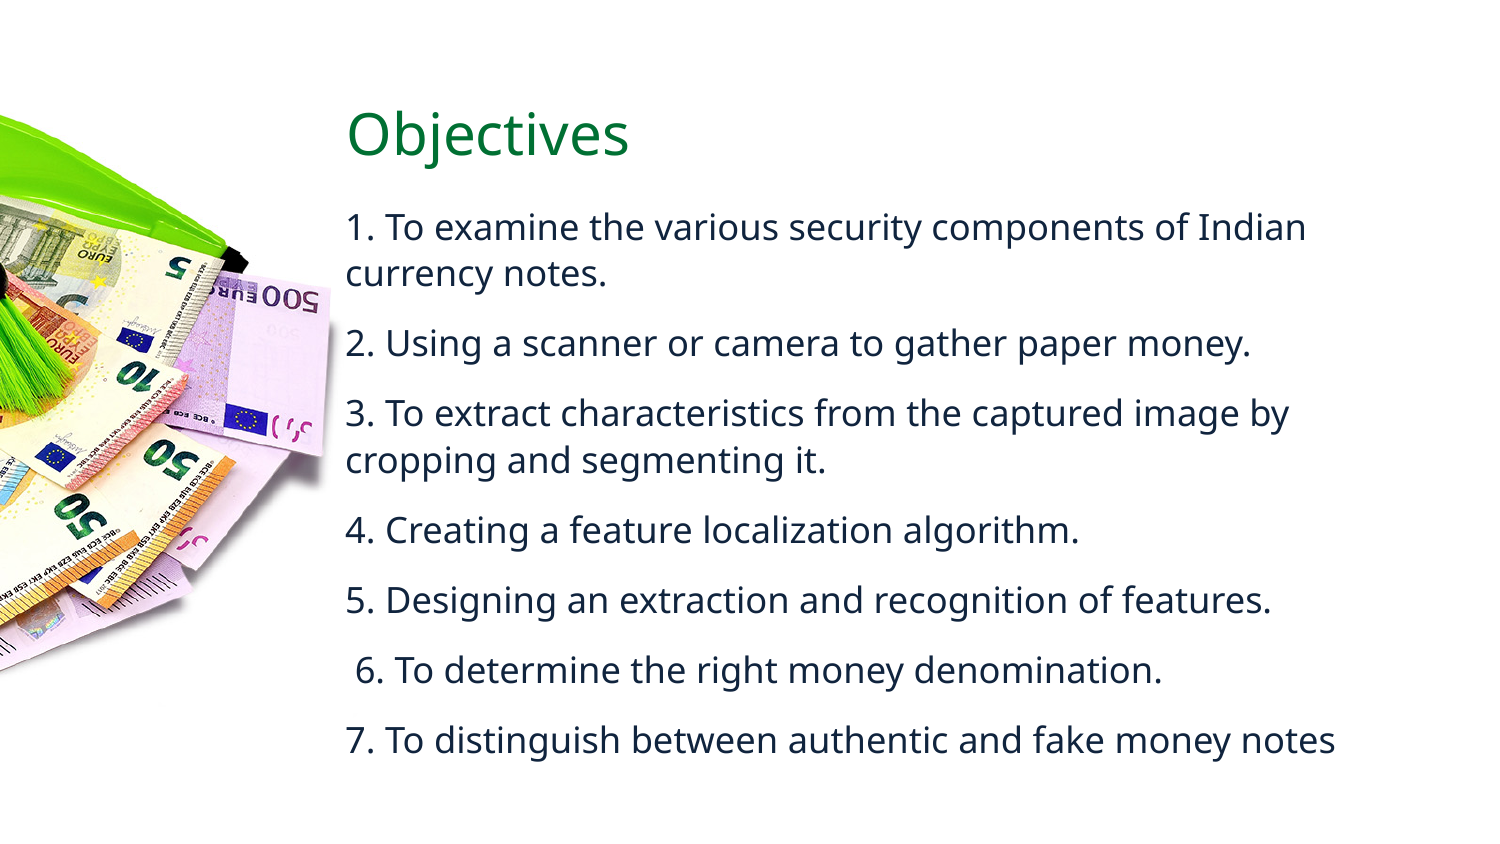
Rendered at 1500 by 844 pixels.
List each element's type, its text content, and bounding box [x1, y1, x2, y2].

picture [0, 0, 1500, 844]
list 1. To examine the various security components of Indian currency notes. 2. Using a scanner or camera to gather paper money. 3. To extract characteristics from the captured image by cropping and segmenting it. 4. Creating a feature localization algorithm. 5. Designing an extraction and recognition of features. 6. To determine the right money denomination. 7. To distinguish between authentic and fake money notes [330, 193, 1453, 770]
title Objectives [331, 72, 1451, 192]
